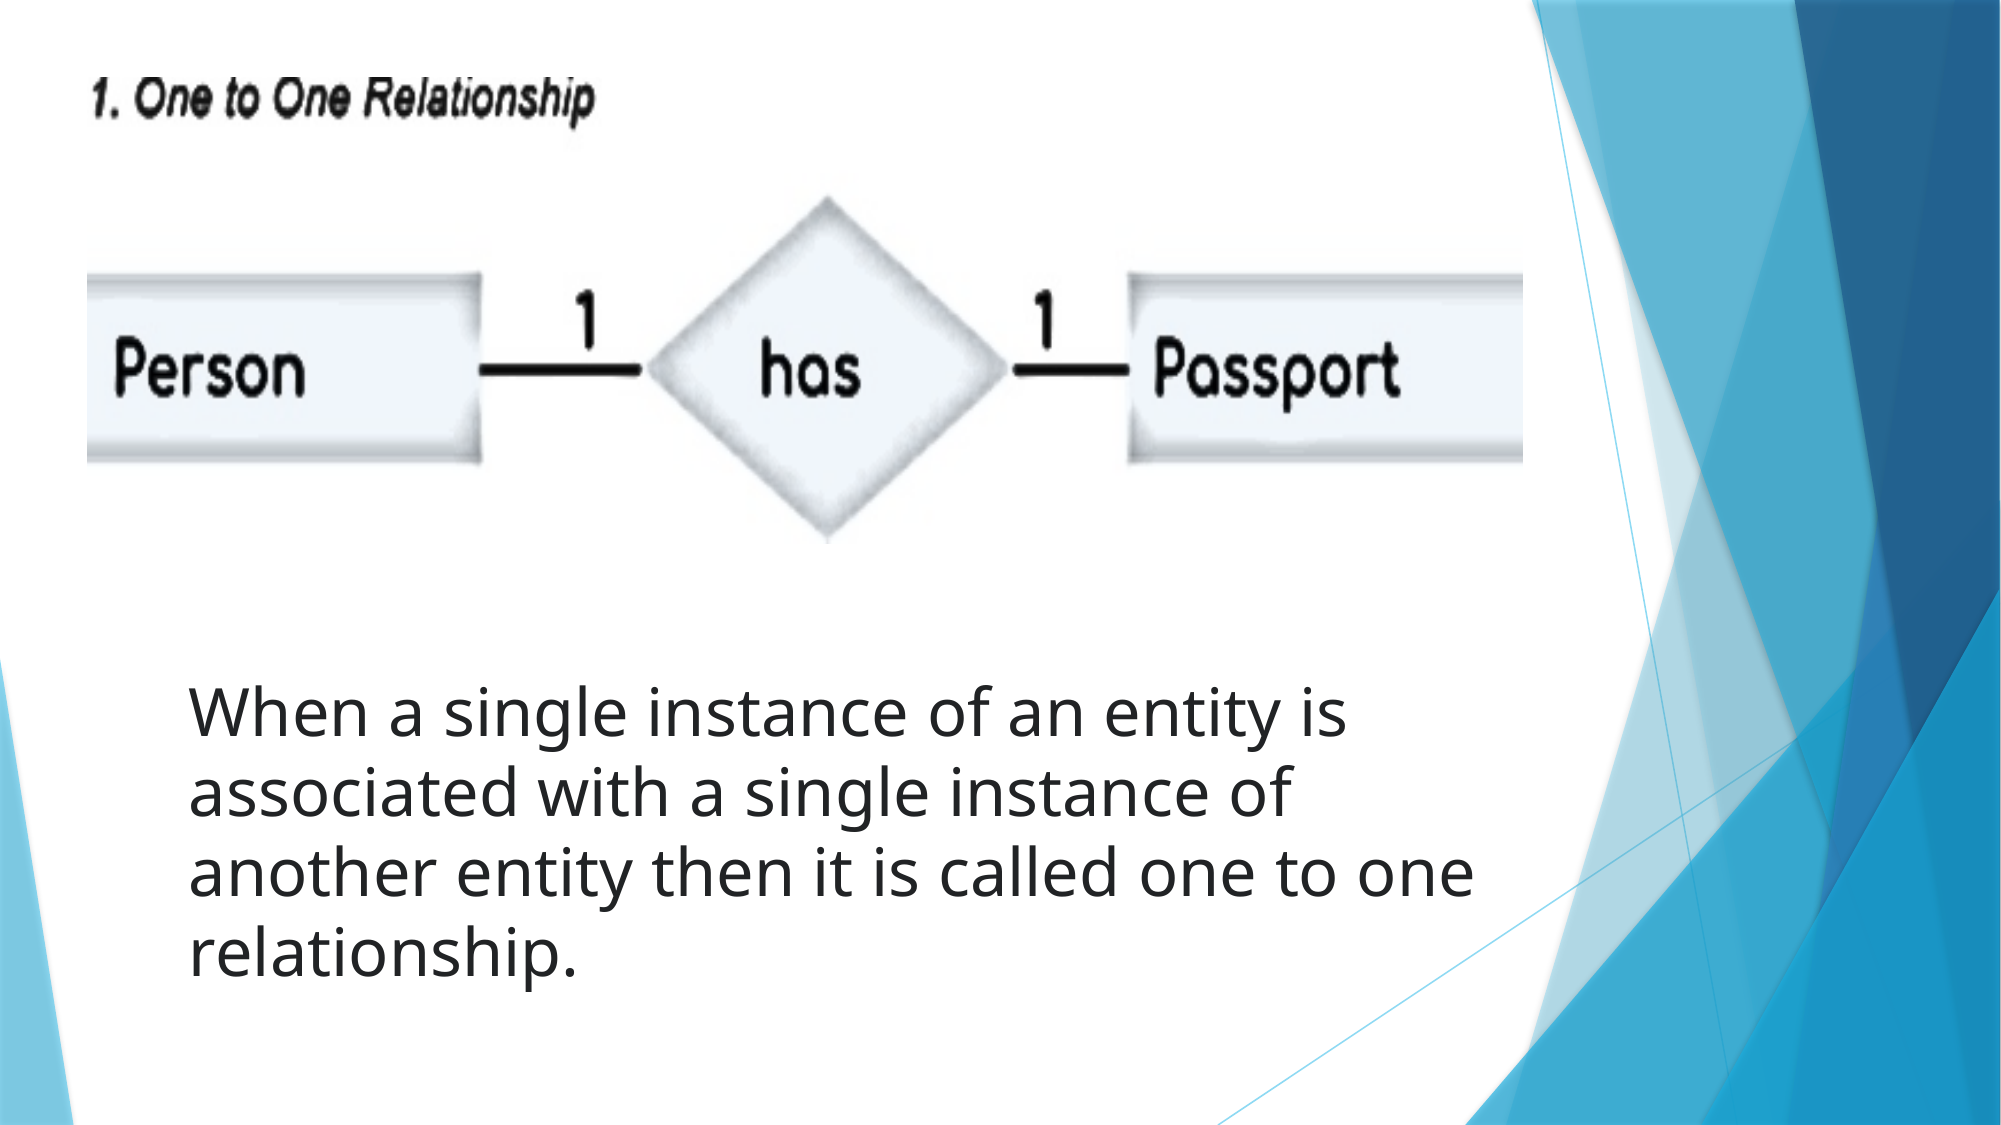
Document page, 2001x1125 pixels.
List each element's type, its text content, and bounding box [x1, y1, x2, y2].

picture [87, 77, 1524, 544]
text_box When a single instance of an entity is associated with a single instance of another entity then it is called one to one relationship. [63, 568, 1745, 998]
